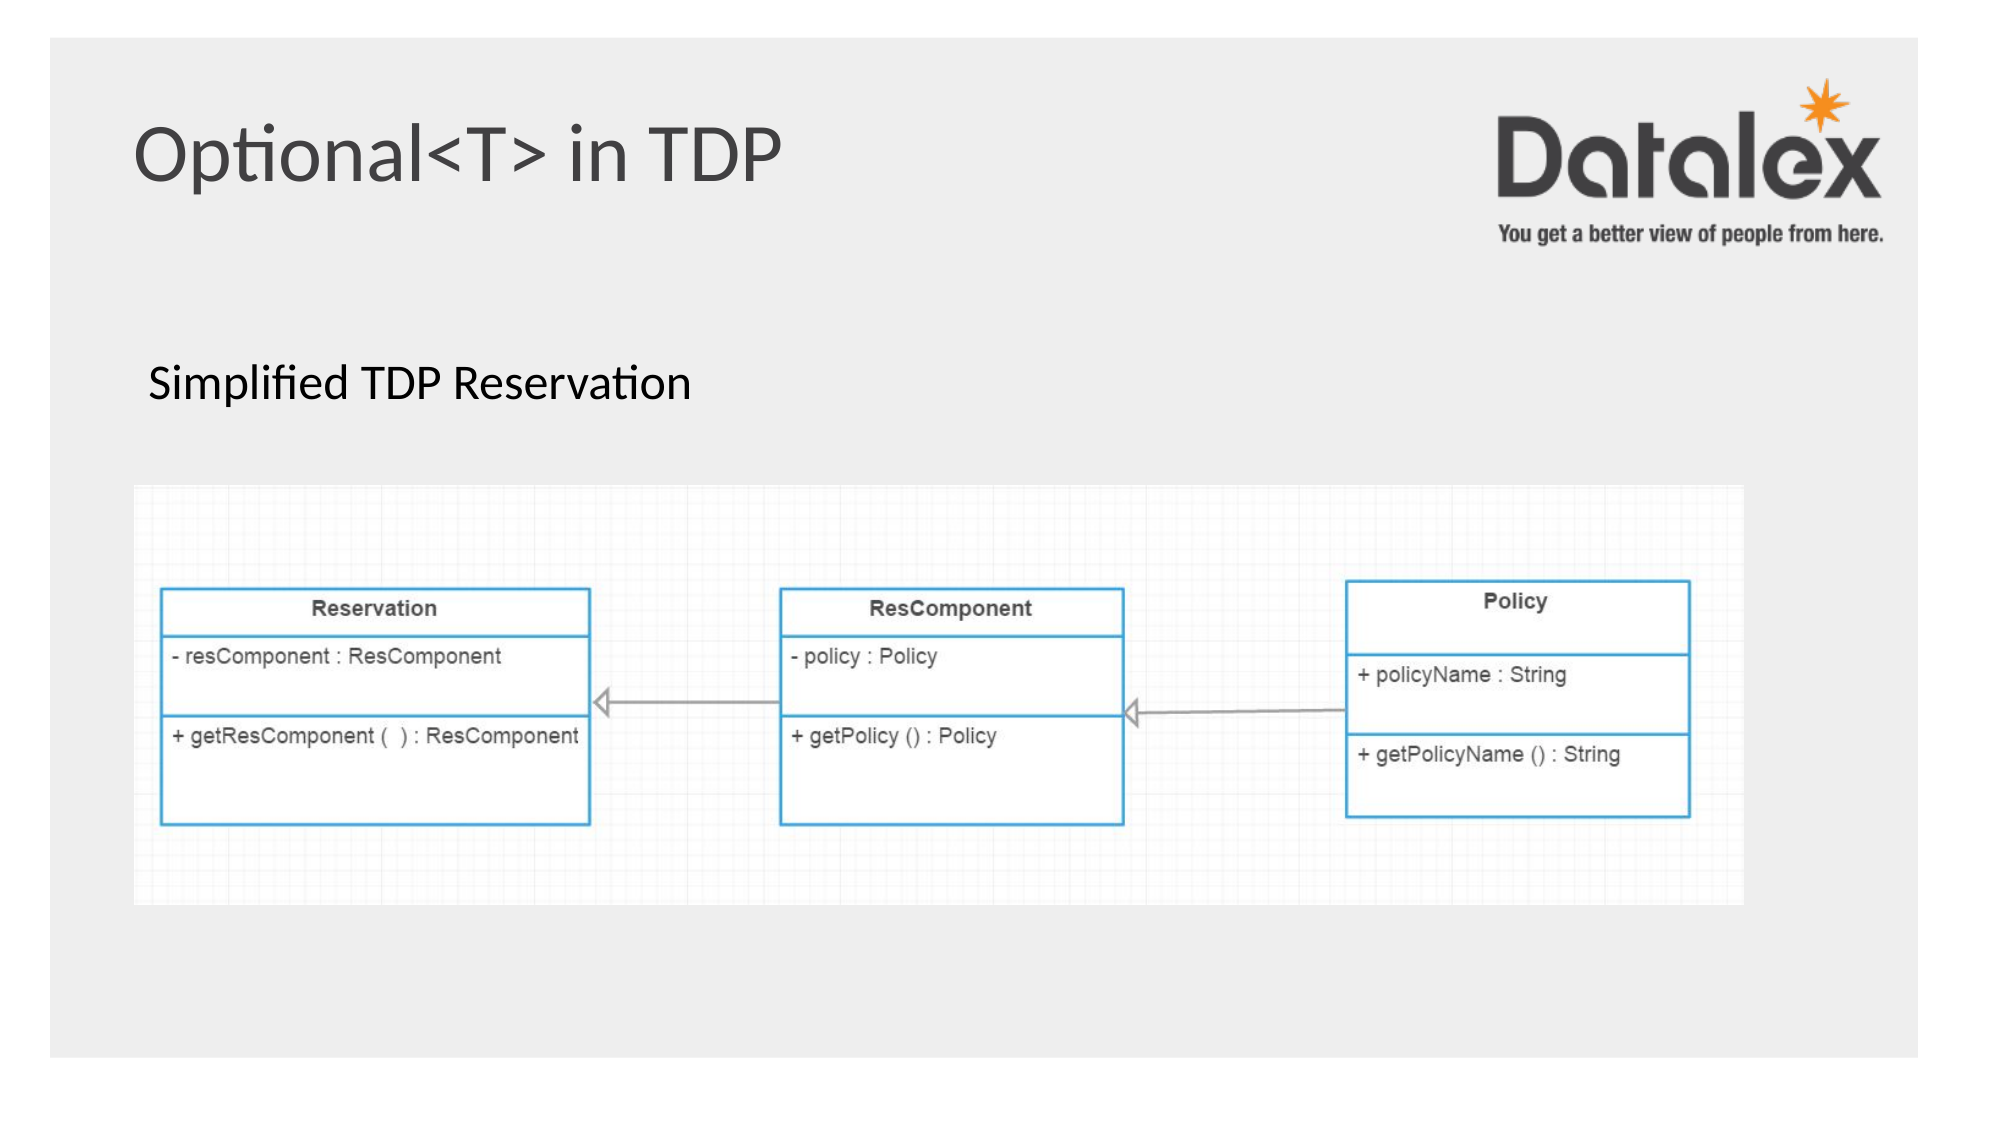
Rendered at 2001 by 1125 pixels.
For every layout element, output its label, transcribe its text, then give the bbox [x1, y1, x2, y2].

picture [134, 485, 1744, 905]
picture [1482, 66, 1899, 265]
text_box Simplified TDP Reservation [133, 341, 708, 417]
list Optional<T> in TDP [118, 101, 1431, 180]
